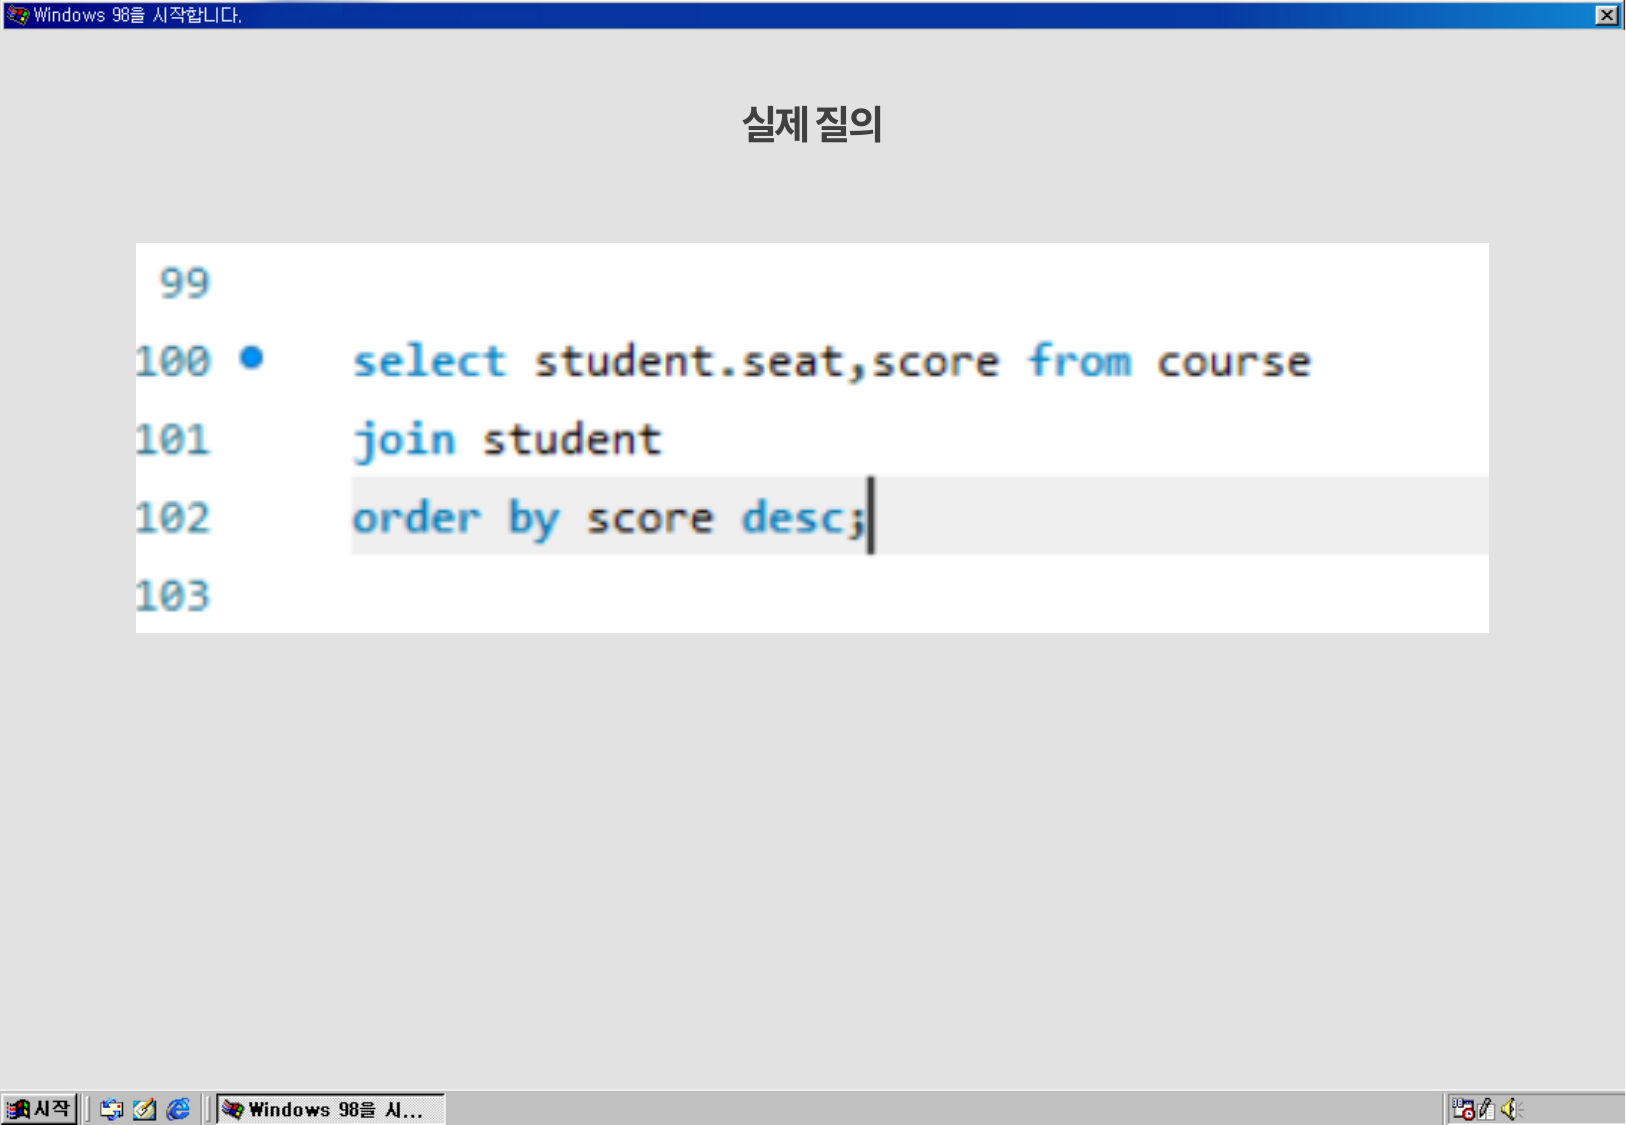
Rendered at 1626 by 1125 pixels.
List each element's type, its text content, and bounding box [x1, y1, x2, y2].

picture [0, 0, 1626, 1125]
text_box 실제 질의 [486, 92, 1140, 155]
